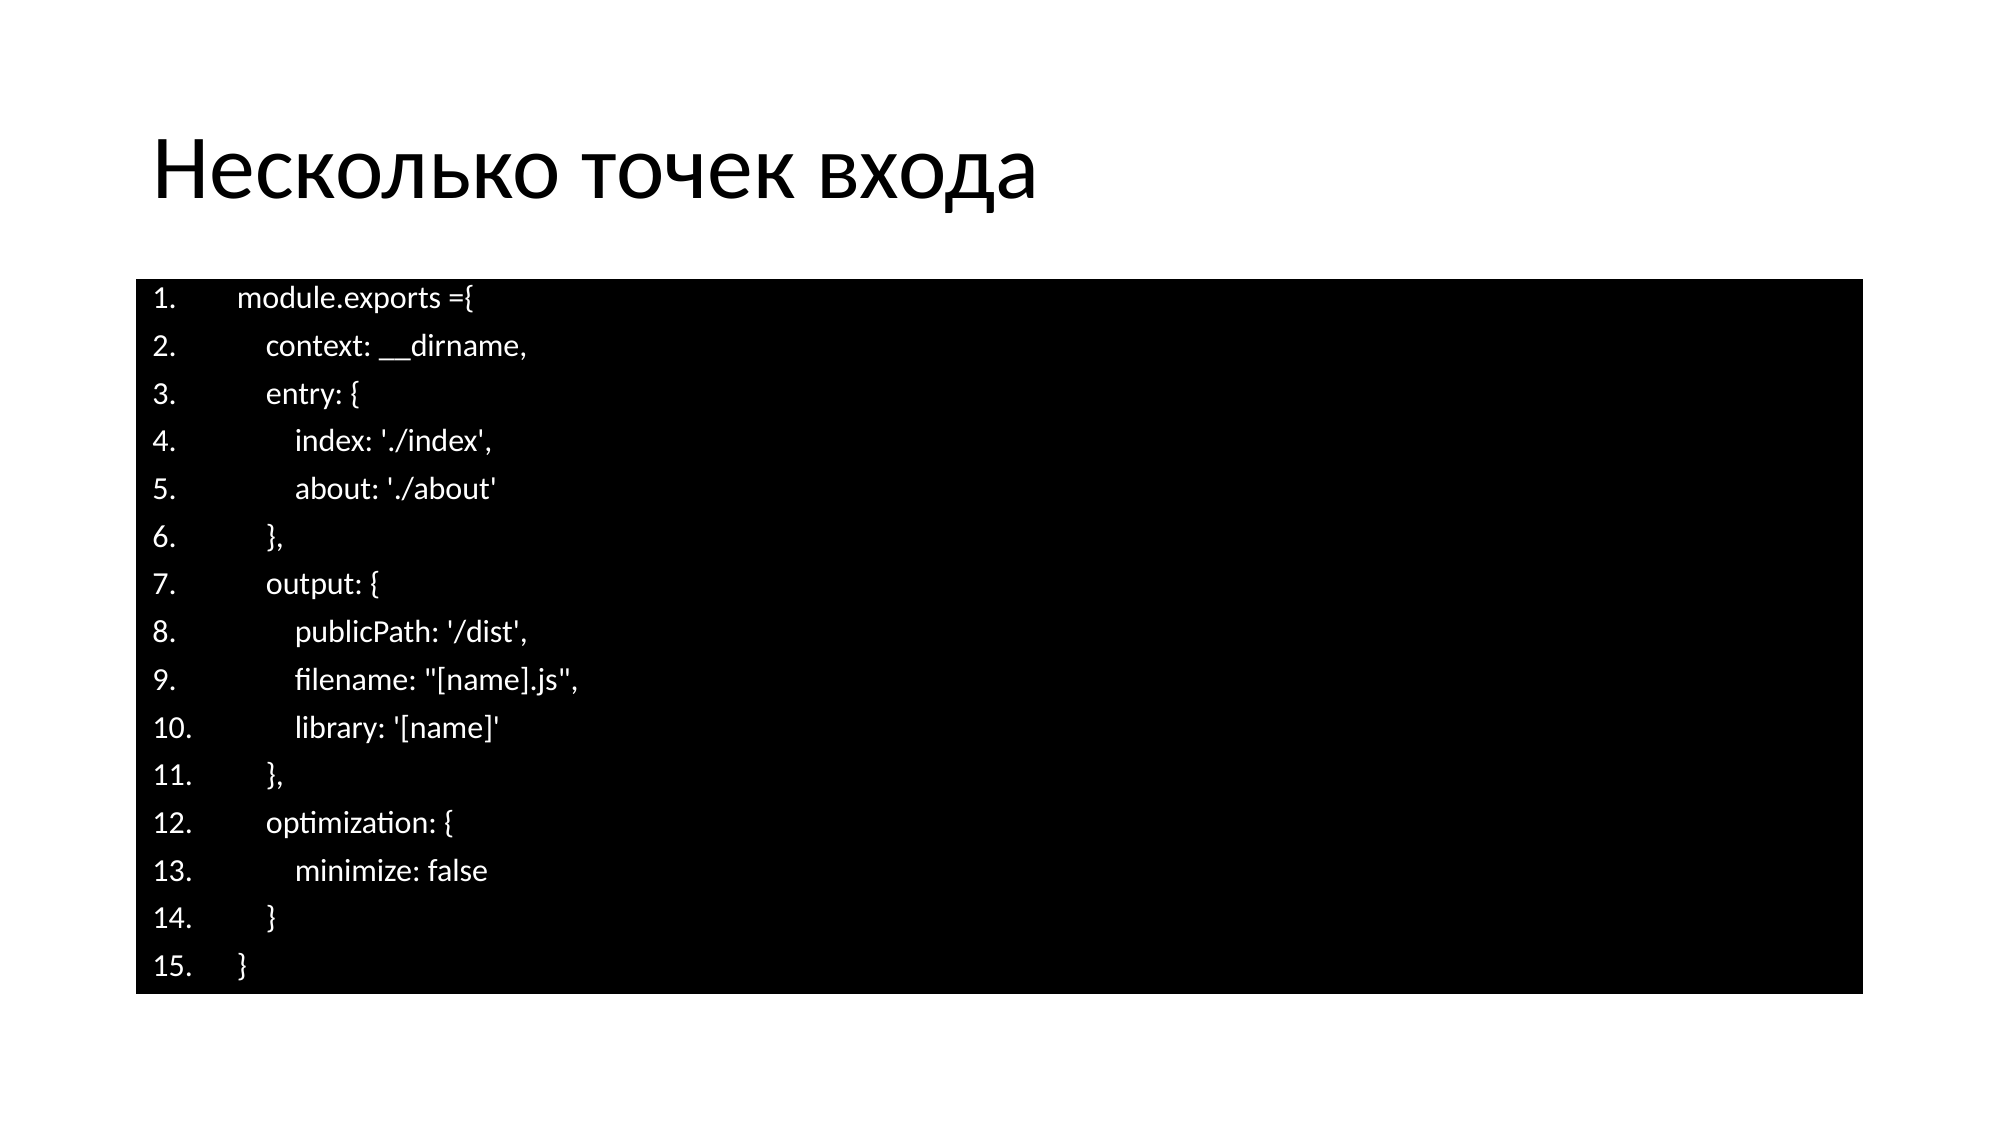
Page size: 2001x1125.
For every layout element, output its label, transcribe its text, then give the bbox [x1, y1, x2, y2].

title Несколько точек входа [137, 59, 1863, 278]
list module.exports ={ context: __dirname, entry: { index: './index', about: './about' }, output: { publicPath: '/dist', filename: "[name].js", library: '[name]' }, optimization: { minimize: false } } [137, 279, 1863, 994]
